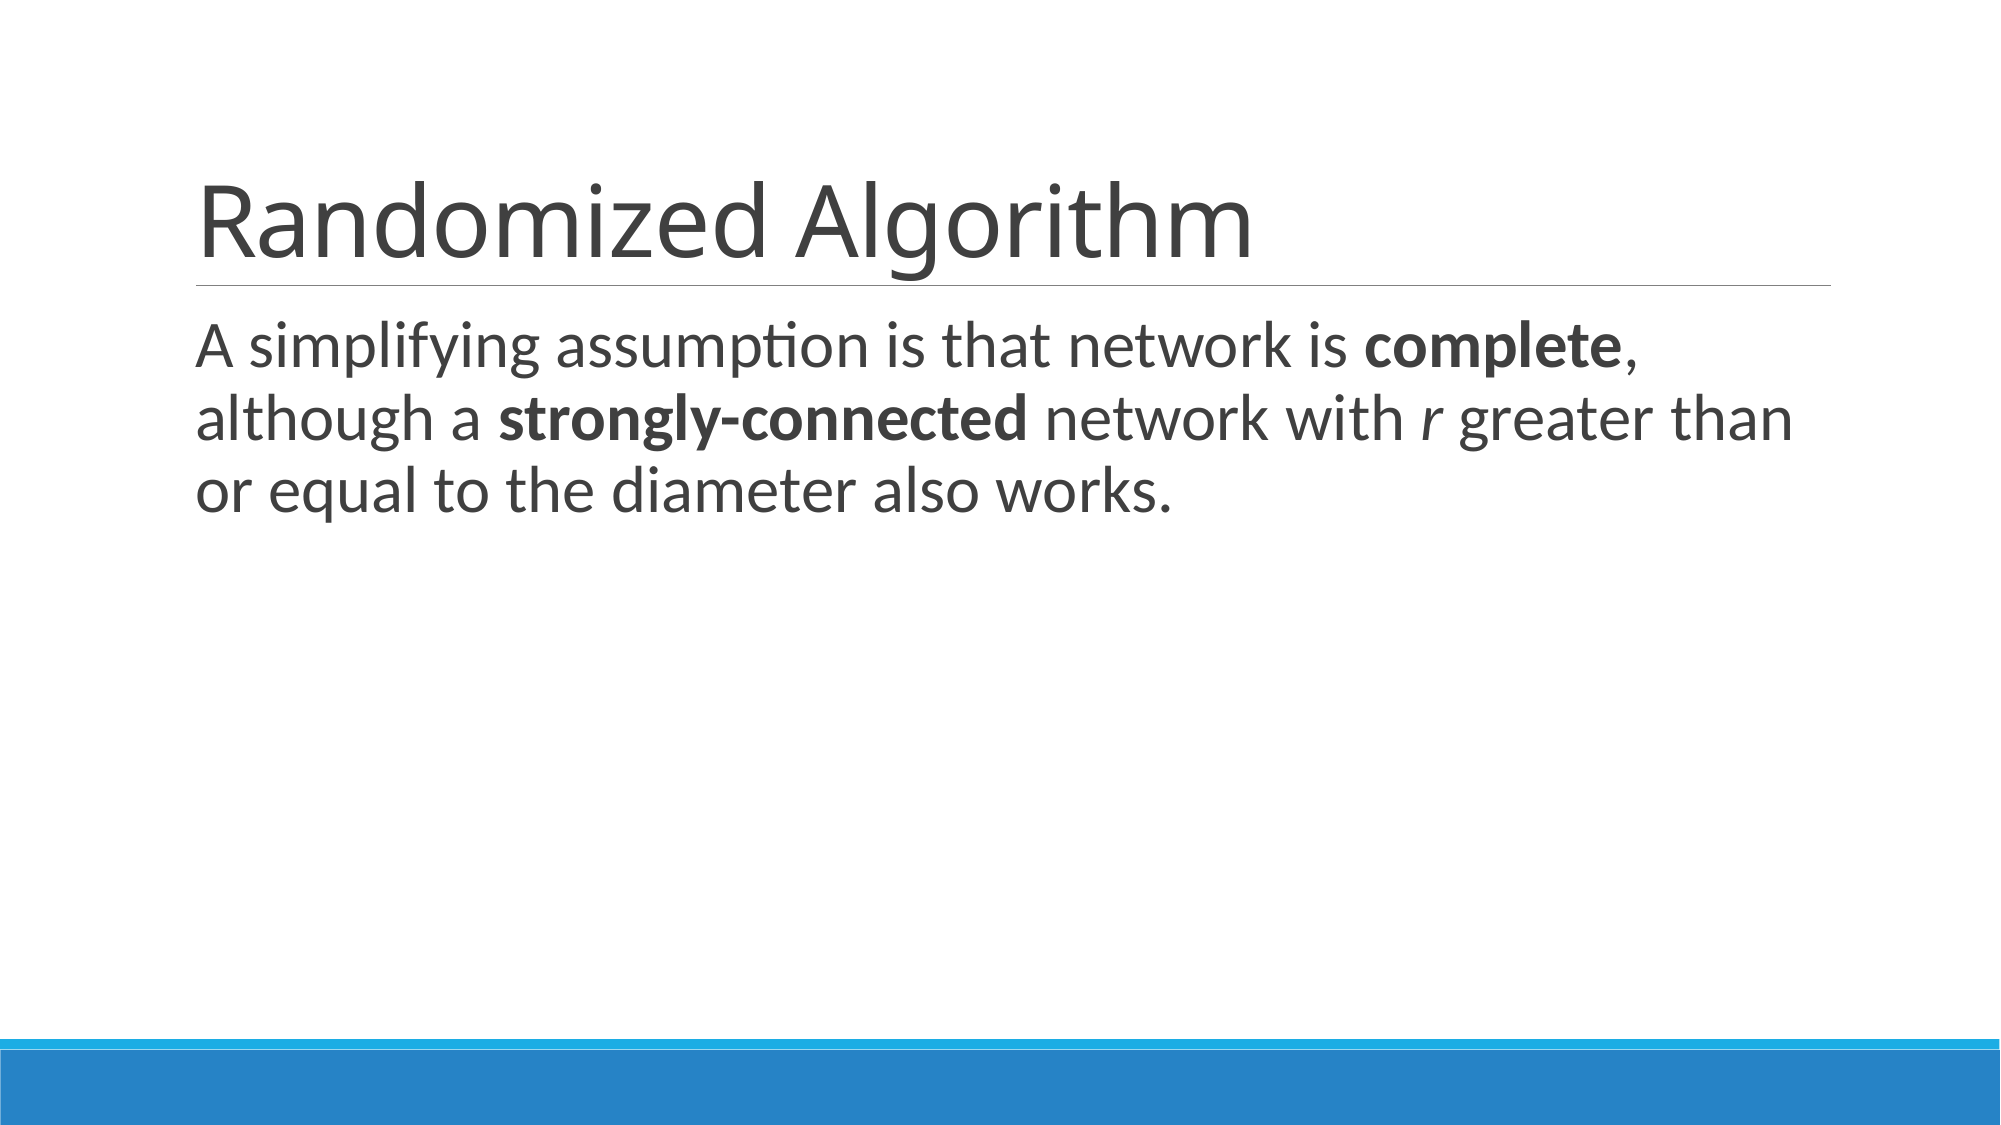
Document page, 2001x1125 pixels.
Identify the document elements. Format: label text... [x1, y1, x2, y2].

list A simplifying assumption is that network is complete, although a strongly-connected network with r greater than or equal to the diameter also works. [180, 302, 1830, 963]
title Randomized Algorithm [180, 47, 1830, 285]
